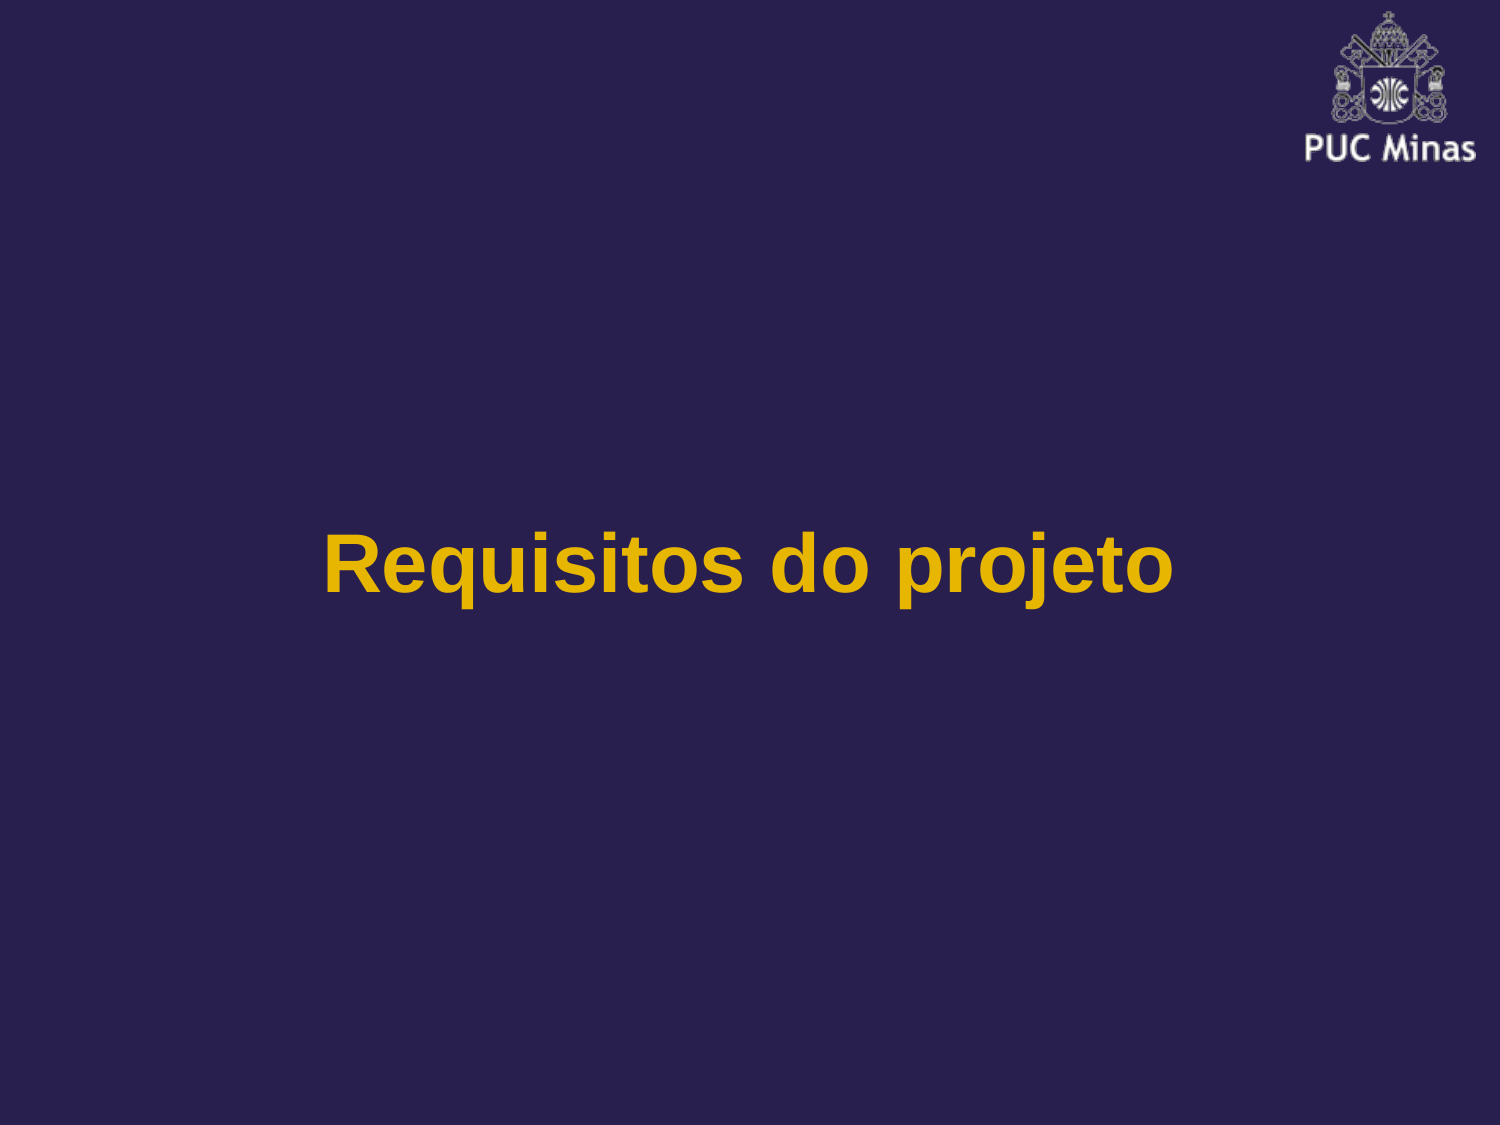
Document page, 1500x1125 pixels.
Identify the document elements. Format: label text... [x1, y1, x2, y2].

title Requisitos do projeto [320, 507, 1180, 698]
picture [1305, 11, 1476, 162]
